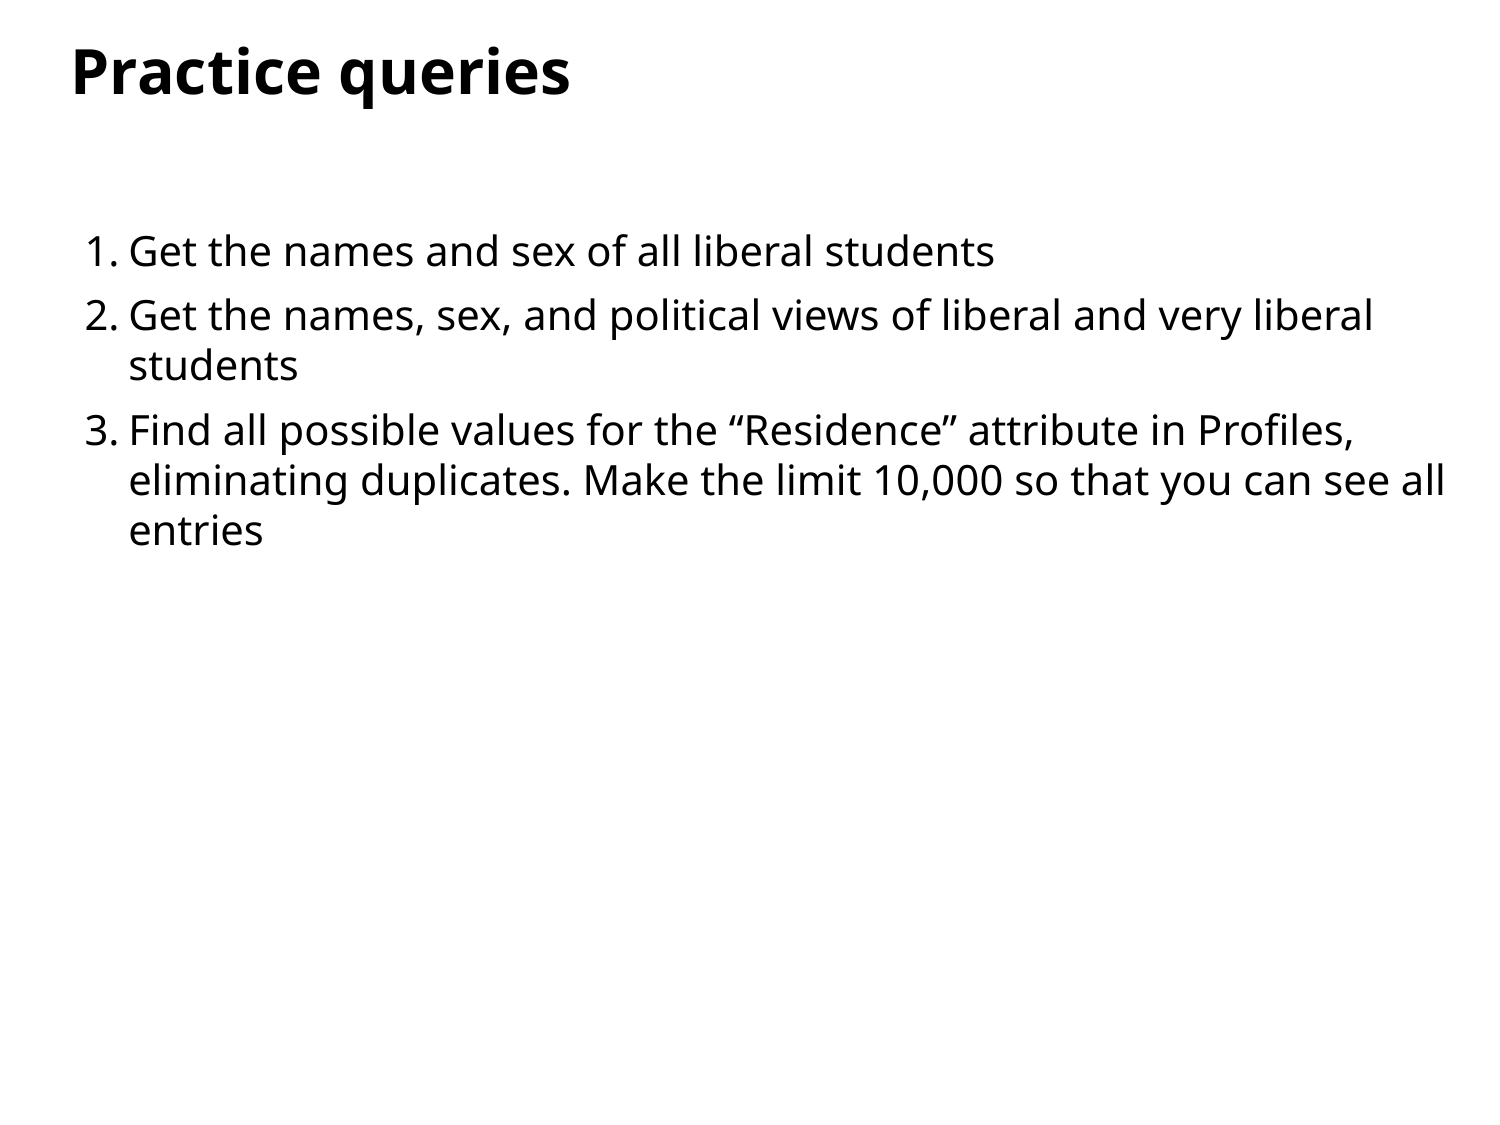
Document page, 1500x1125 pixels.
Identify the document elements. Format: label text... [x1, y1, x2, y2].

text_box Get the names and sex of all liberal students Get the names, sex, and political views of liberal and very liberal students Find all possible values for the “Residence” attribute in Profiles, eliminating duplicates. Make the limit 10,000 so that you can see all entries [77, 217, 1461, 626]
text_box Practice queries [63, 24, 1336, 114]
